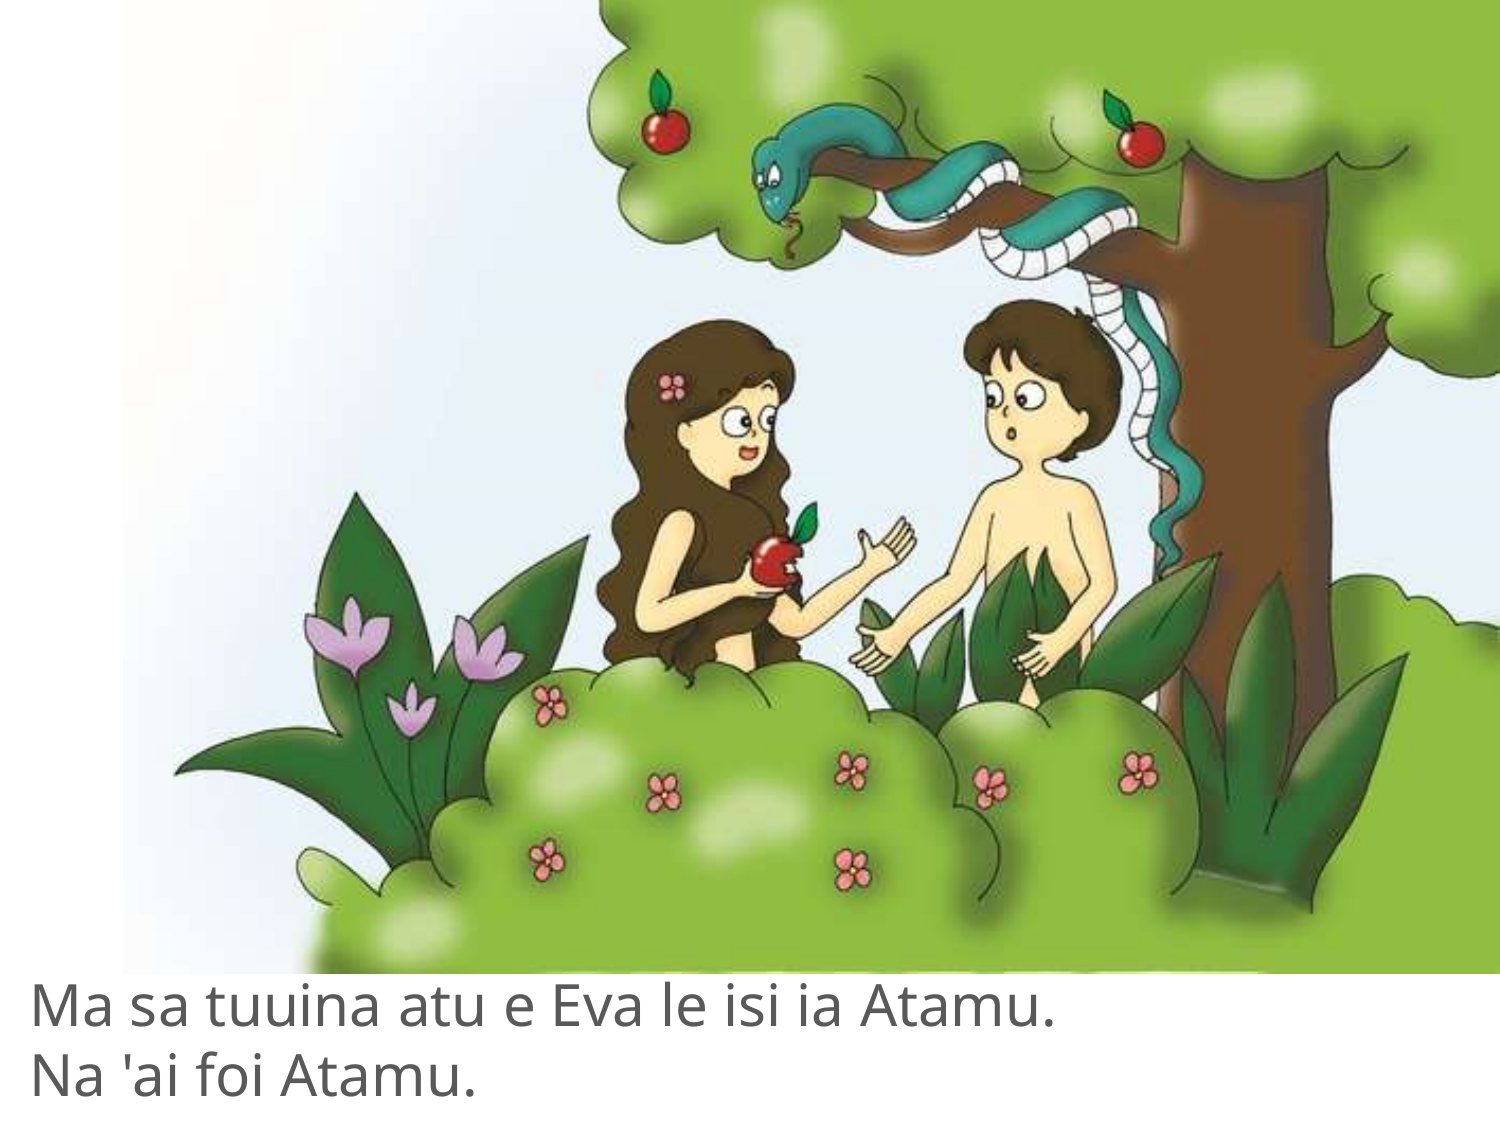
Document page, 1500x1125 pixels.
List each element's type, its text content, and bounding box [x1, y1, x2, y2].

picture [122, 0, 1500, 974]
text_box Ma sa tuuina atu e Eva le isi ia Atamu. Na 'ai foi Atamu. [14, 961, 1500, 1116]
